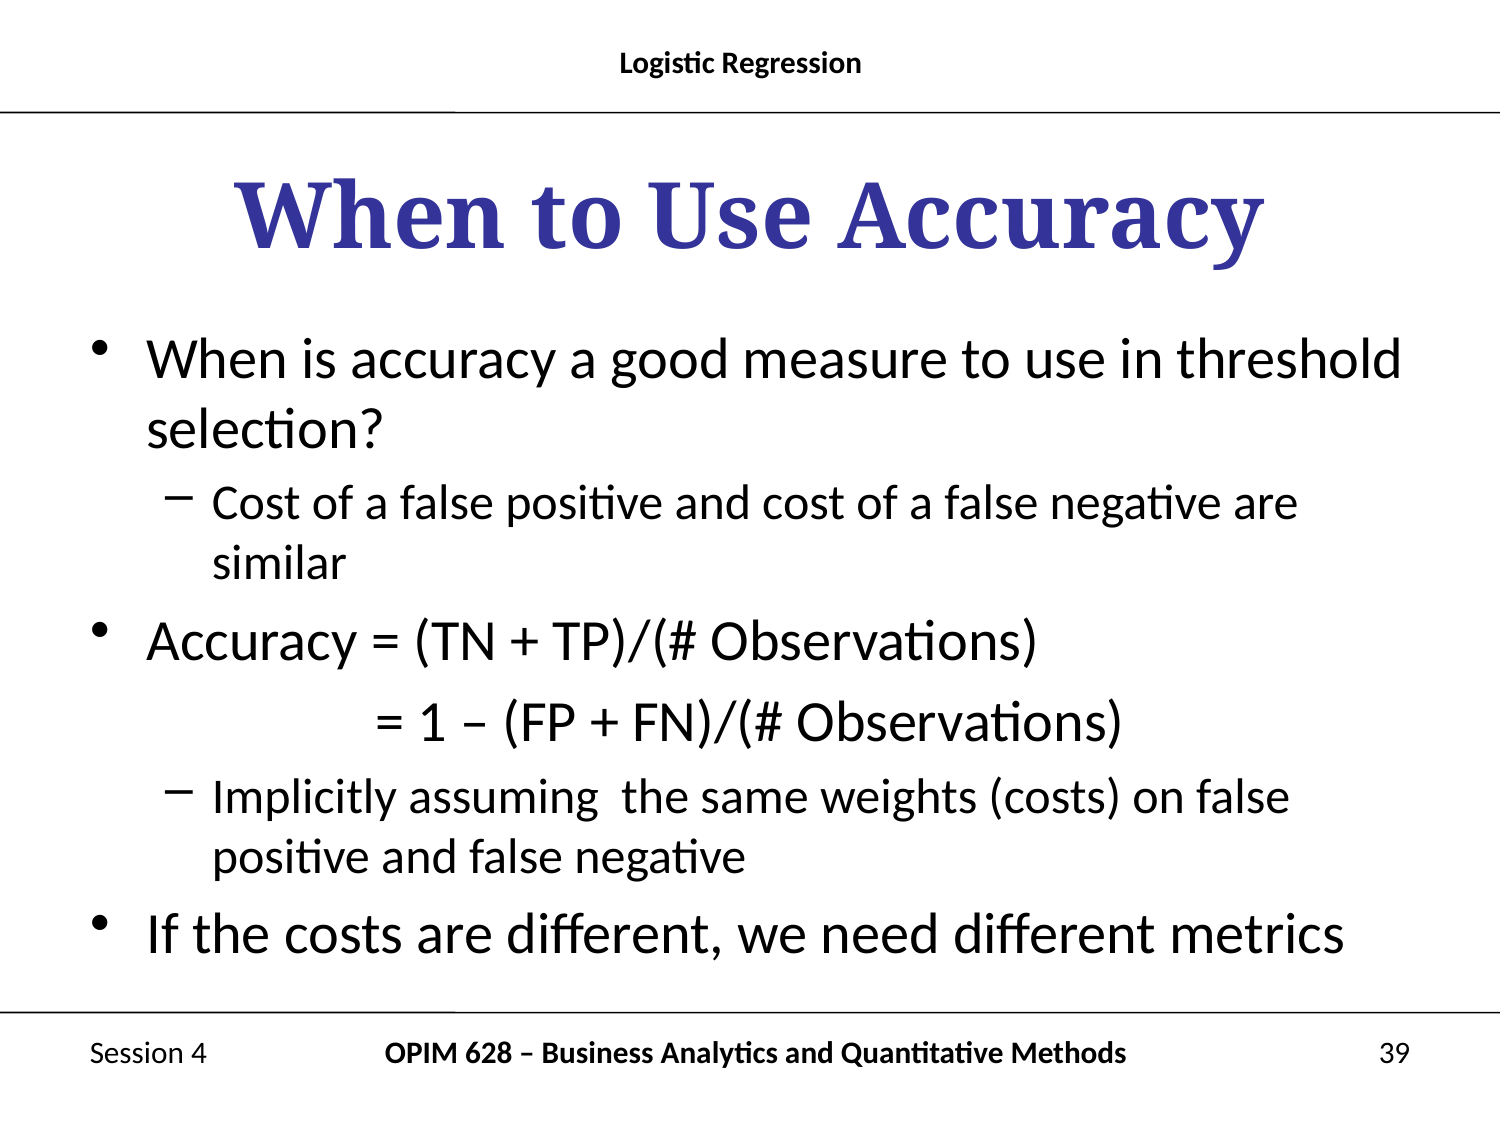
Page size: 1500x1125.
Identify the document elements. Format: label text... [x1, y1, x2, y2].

list When is accuracy a good measure to use in threshold selection? Cost of a false positive and cost of a false negative are similar Accuracy = (TN + TP)/(# Observations) = 1 – (FP + FN)/(# Observations) Implicitly assuming the same weights (costs) on false positive and false negative If the costs are different, we need different metrics [75, 312, 1425, 993]
slide_number Session 4 [75, 1024, 362, 1103]
footer OPIM 628 – Business Analytics and Quantitative Methods [362, 1024, 1150, 1103]
slide_number 39 [1150, 1024, 1425, 1103]
title When to Use Accuracy [75, 118, 1425, 307]
